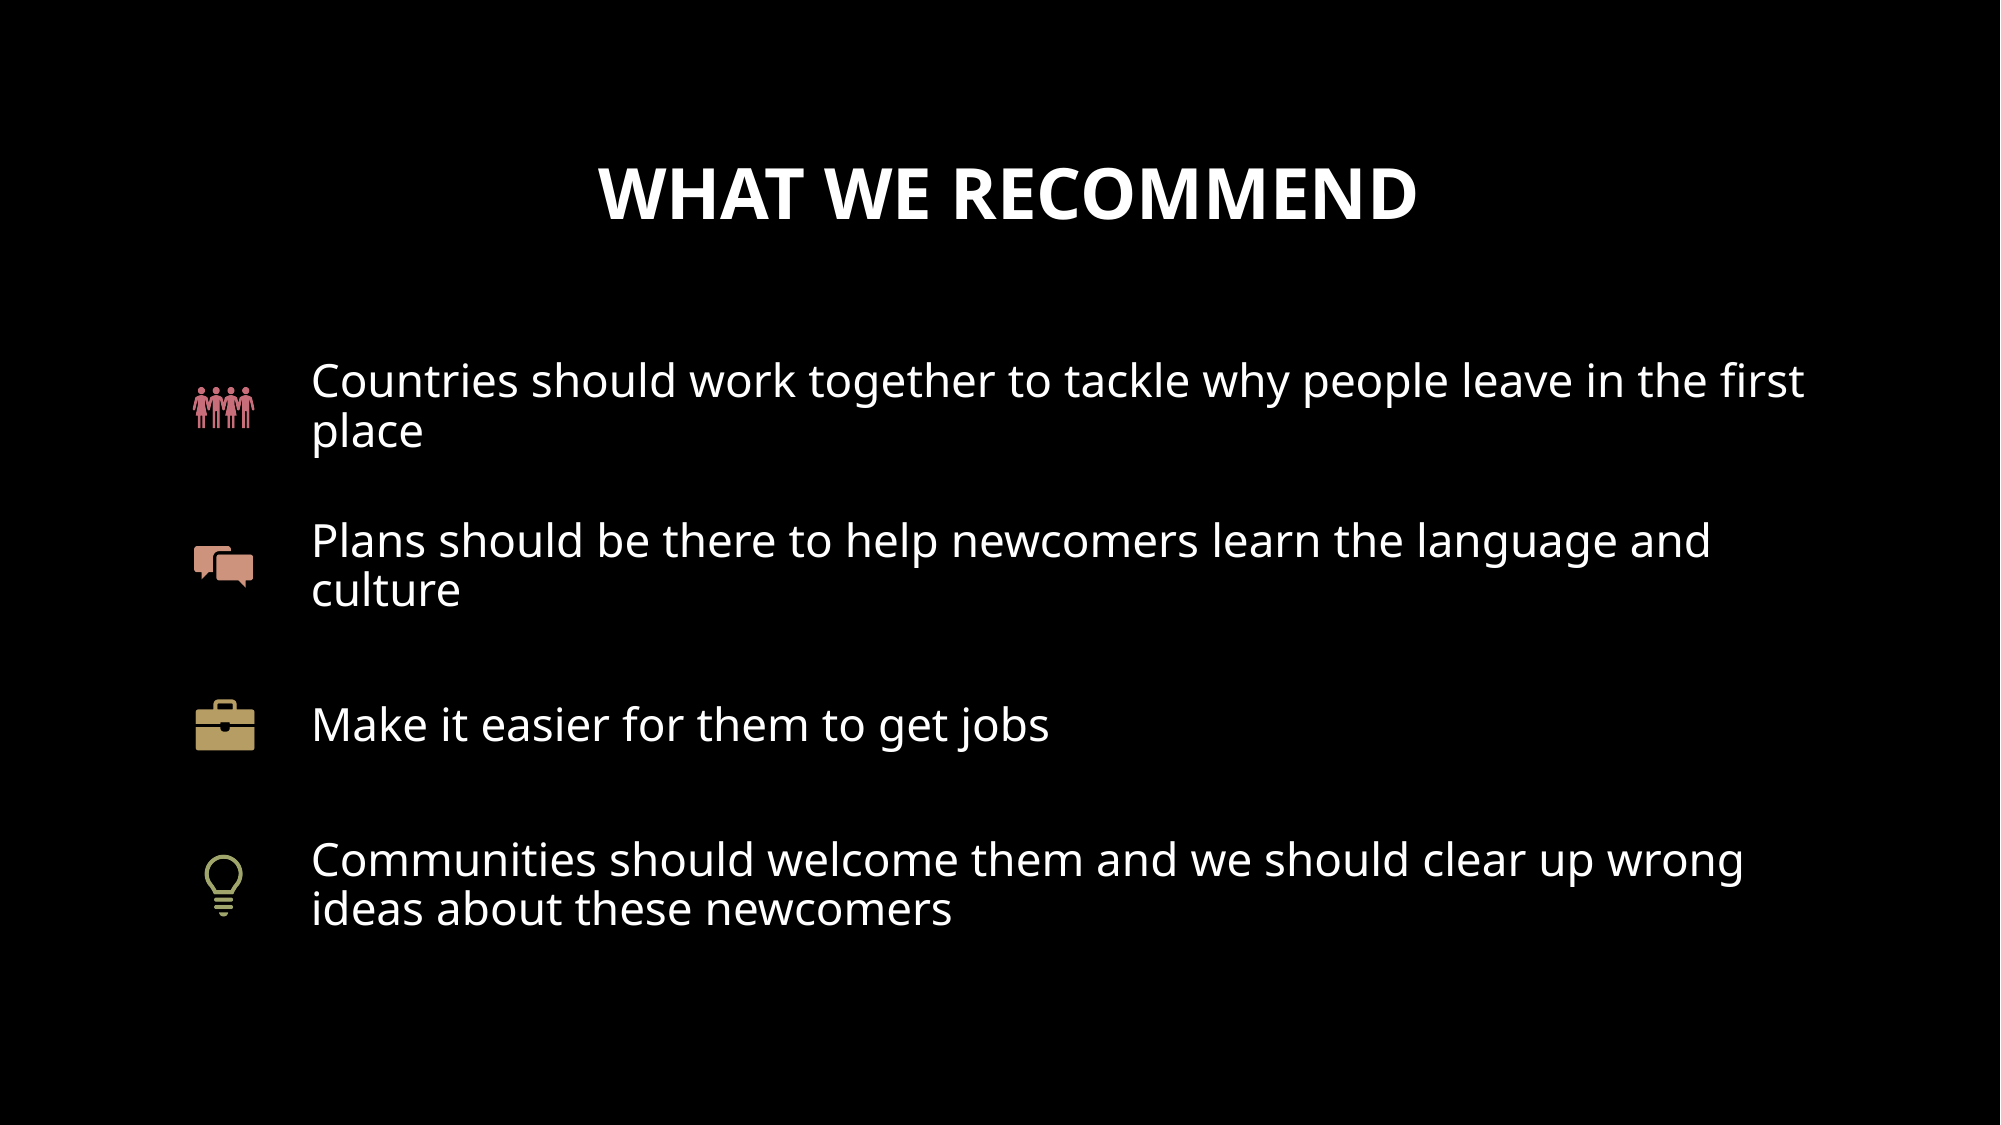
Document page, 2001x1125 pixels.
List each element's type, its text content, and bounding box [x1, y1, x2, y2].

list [149, 343, 1849, 951]
title What We Recommend [249, 125, 1750, 268]
